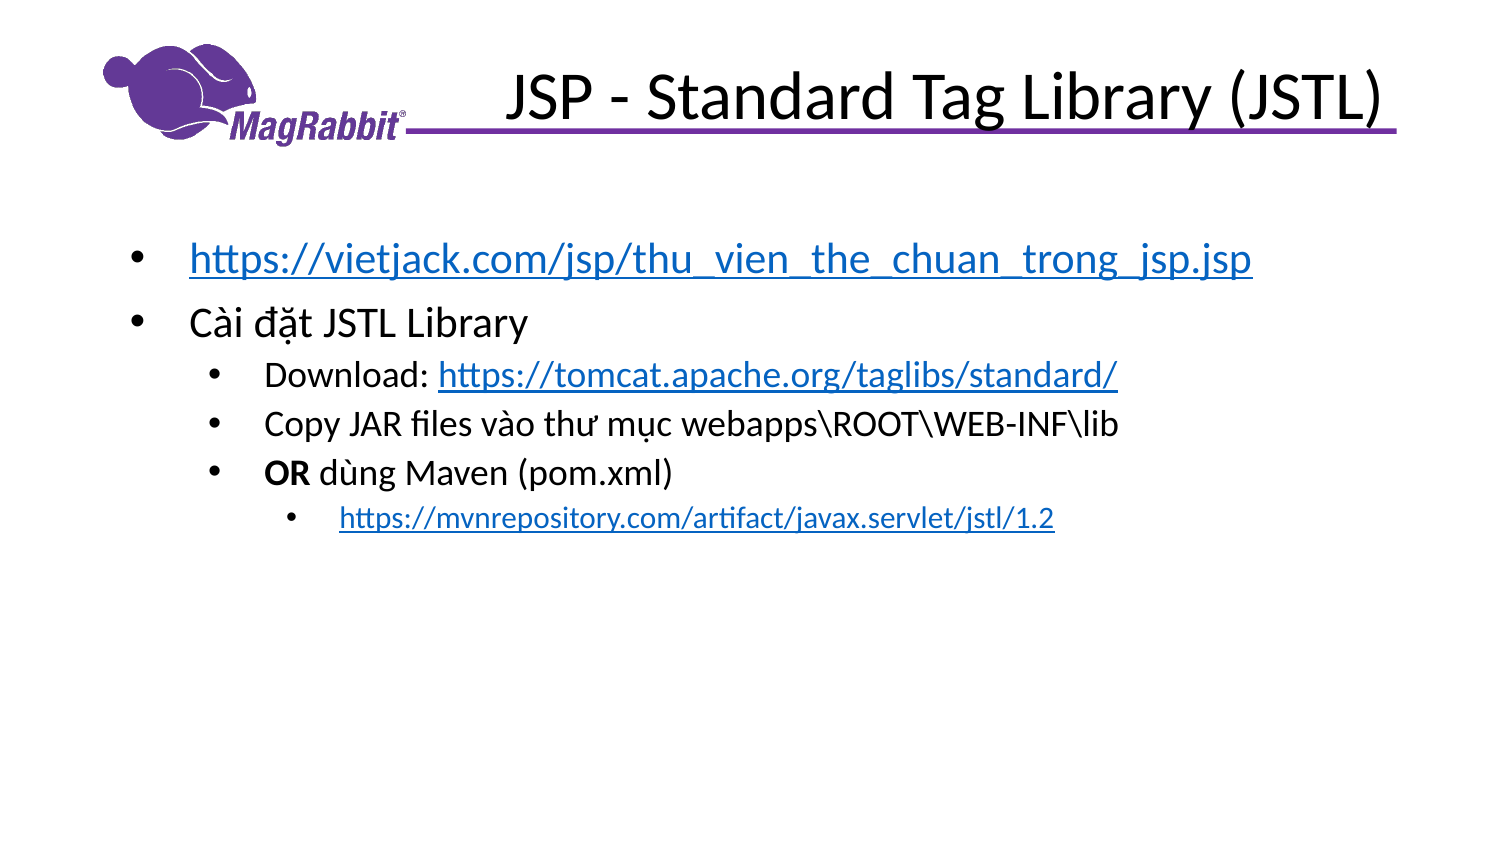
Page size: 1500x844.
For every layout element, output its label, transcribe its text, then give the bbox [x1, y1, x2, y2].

list https://vietjack.com/jsp/thu_vien_the_chuan_trong_jsp.jsp Cài đặt JSTL Library Download: https://tomcat.apache.org/taglibs/standard/ Copy JAR files vào thư mục webapps\ROOT\WEB-INF\lib OR dùng Maven (pom.xml) https://mvnrepository.com/artifact/javax.servlet/jstl/1.2 [103, 224, 1397, 760]
picture [103, 44, 406, 150]
title JSP - Standard Tag Library (JSTL) [450, 44, 1397, 150]
